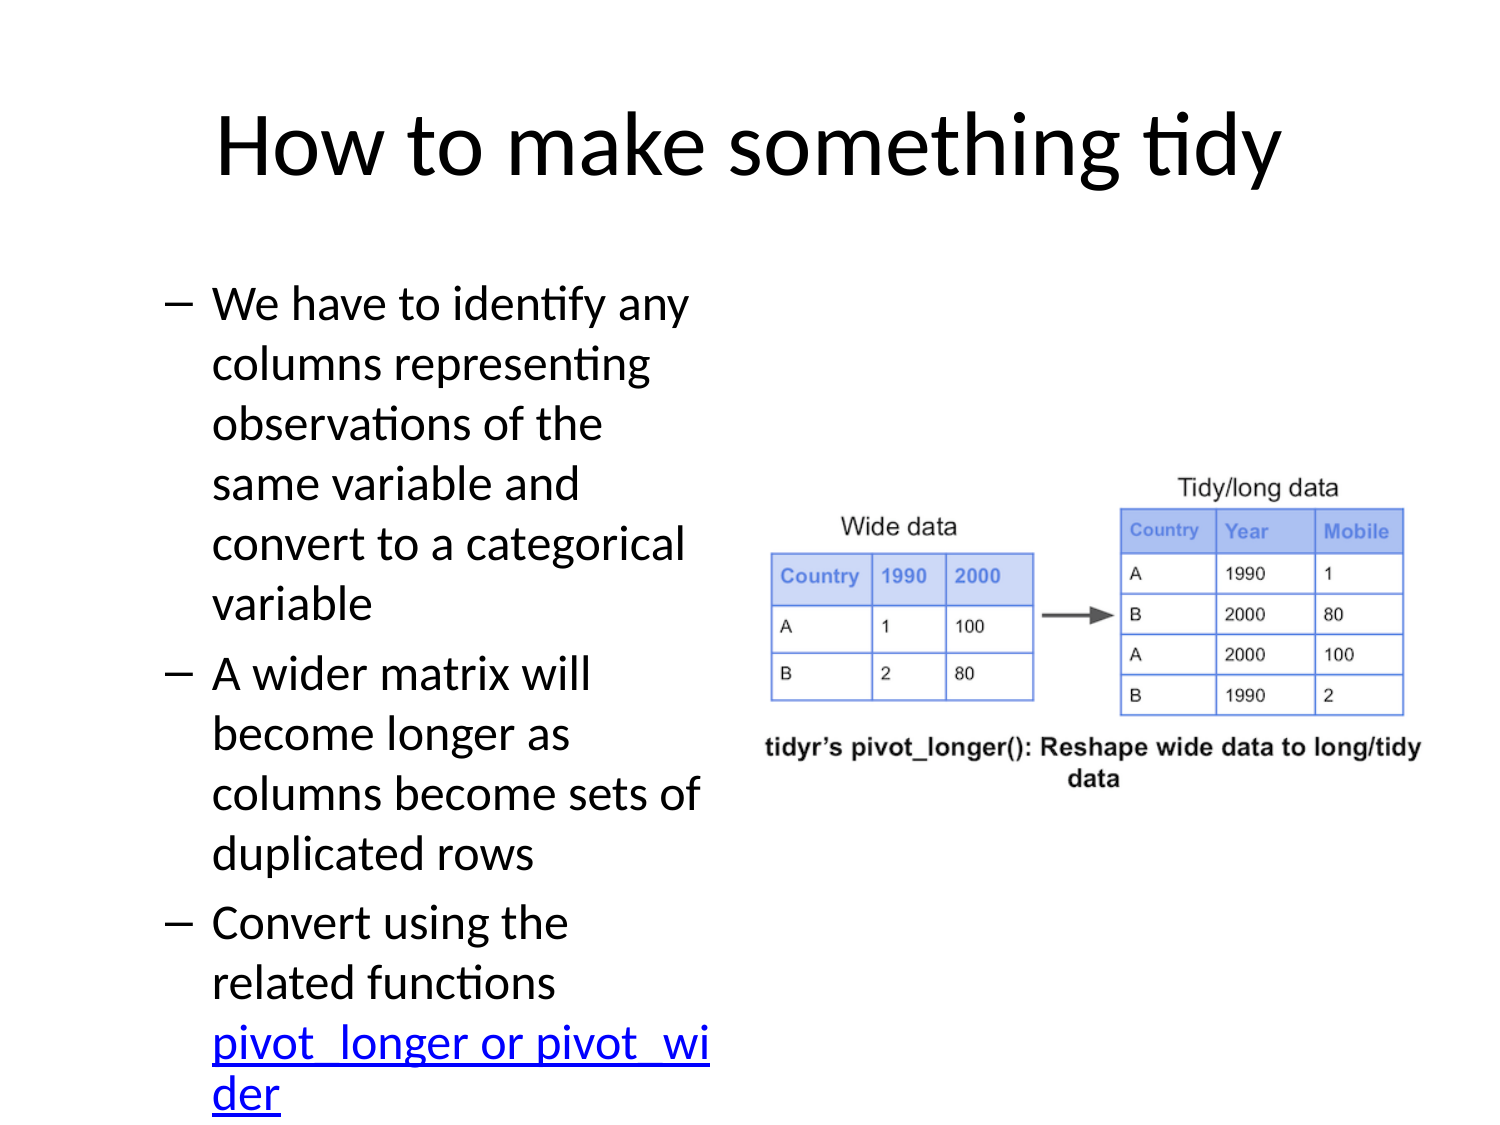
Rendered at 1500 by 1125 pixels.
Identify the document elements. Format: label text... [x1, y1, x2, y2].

picture [762, 472, 1426, 796]
list We have to identify any columns representing observations of the same variable and convert to a categorical variable A wider matrix will become longer as columns become sets of duplicated rows Convert using the related functions pivot_longer or pivot_wider [75, 262, 738, 1005]
title How to make something tidy [75, 45, 1425, 233]
